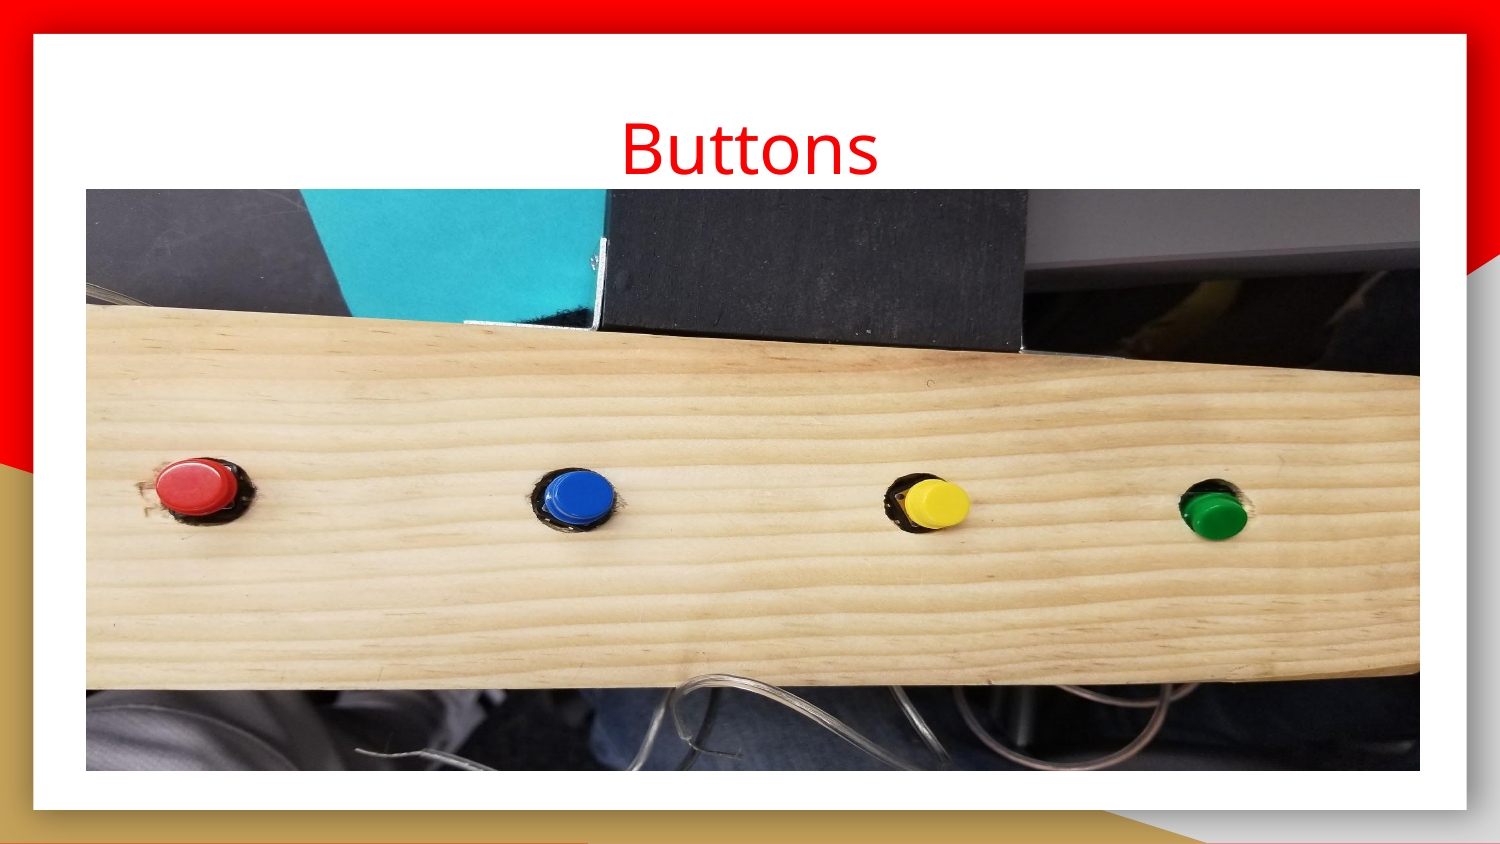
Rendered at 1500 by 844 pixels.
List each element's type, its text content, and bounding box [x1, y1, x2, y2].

picture [86, 189, 1420, 772]
title Buttons [134, 88, 1366, 188]
